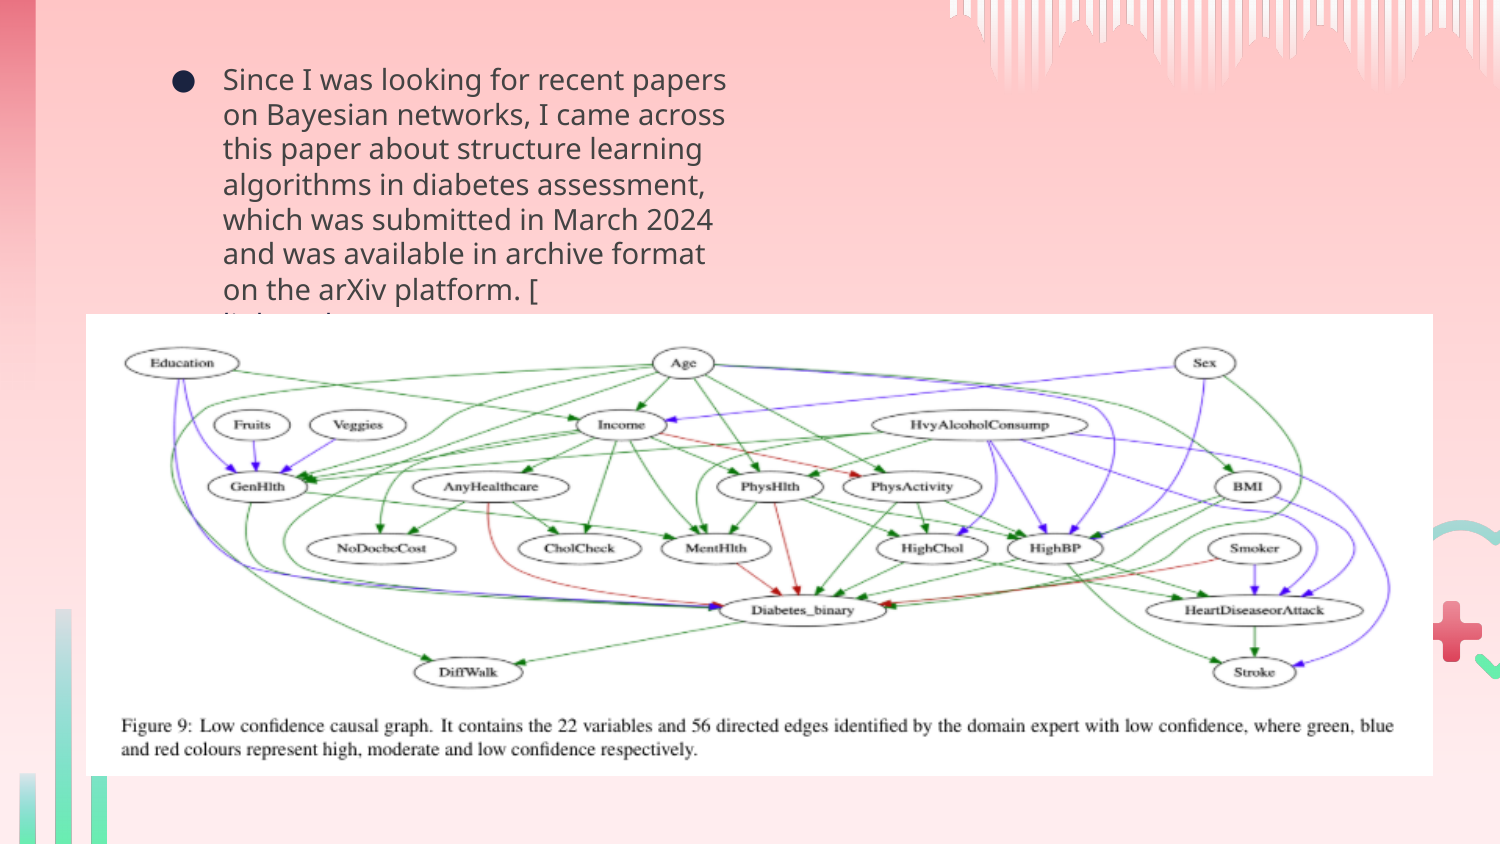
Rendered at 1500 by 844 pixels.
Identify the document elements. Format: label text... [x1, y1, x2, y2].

list Since I was looking for recent papers on Bayesian networks, I came across this paper about structure learning algorithms in diabetes assessment, which was submitted in March 2024 and was available in archive format on the arXiv platform. [link to the paper] [132, 46, 750, 312]
picture [0, 0, 1500, 844]
